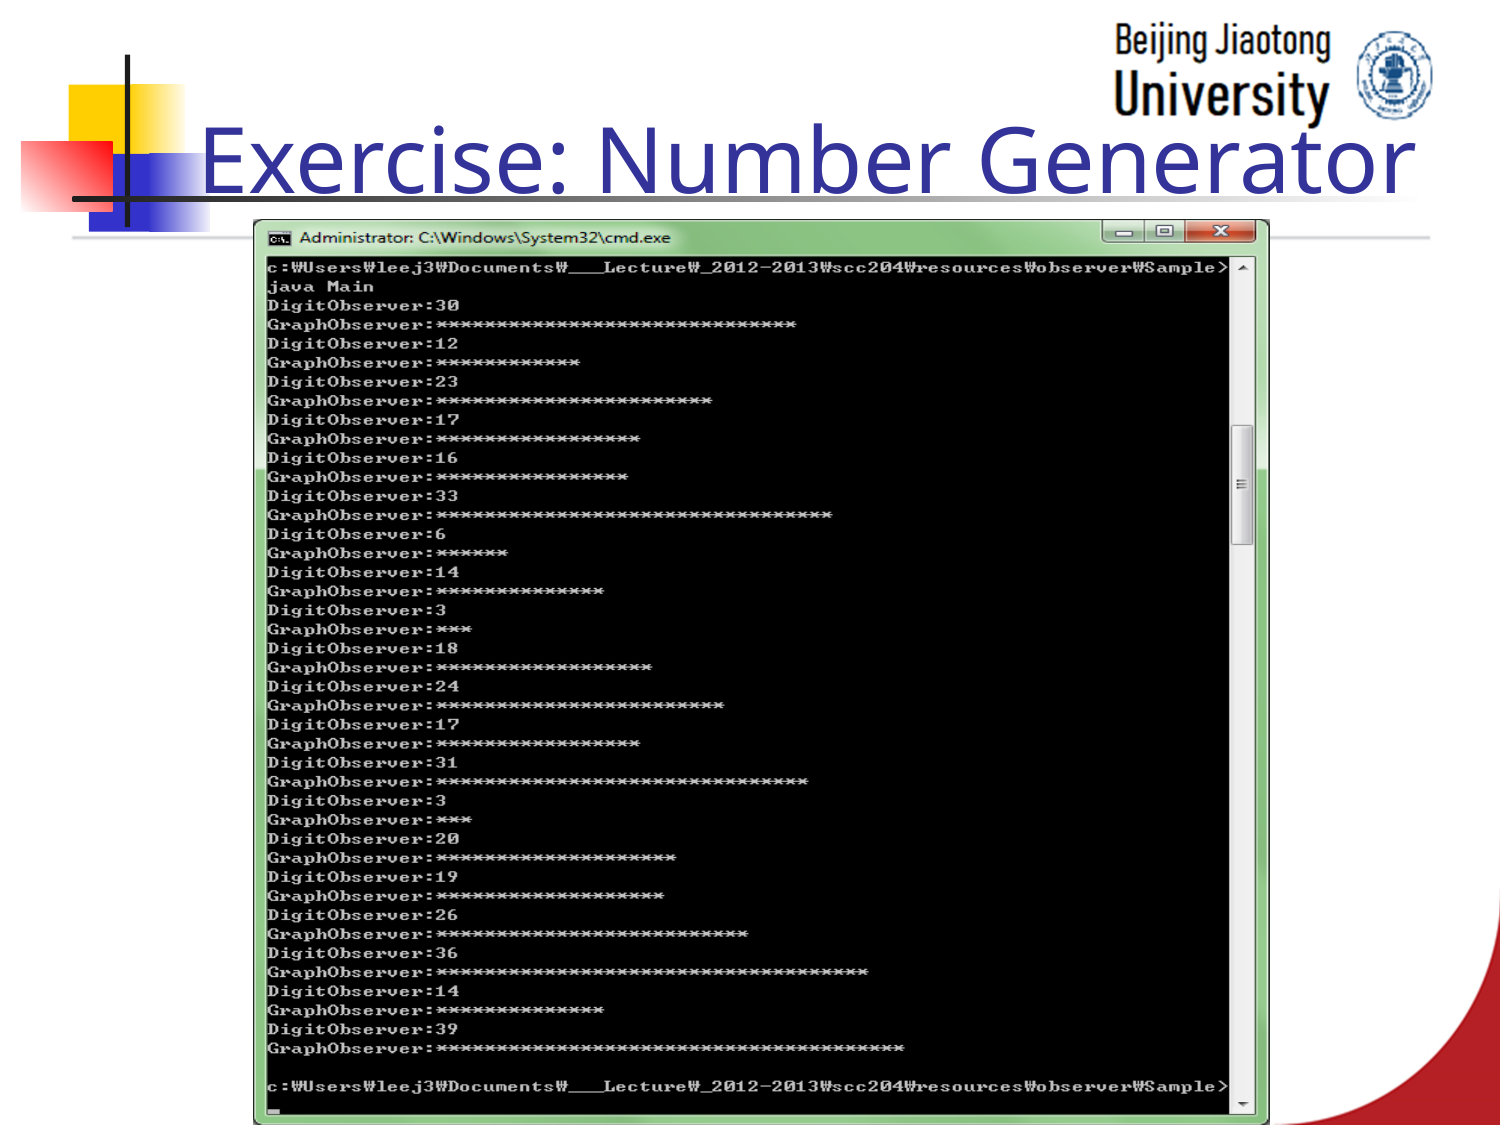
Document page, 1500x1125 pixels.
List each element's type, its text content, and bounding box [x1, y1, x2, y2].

picture [0, 0, 1500, 1125]
title Exercise: Number Generator [182, 71, 1462, 221]
